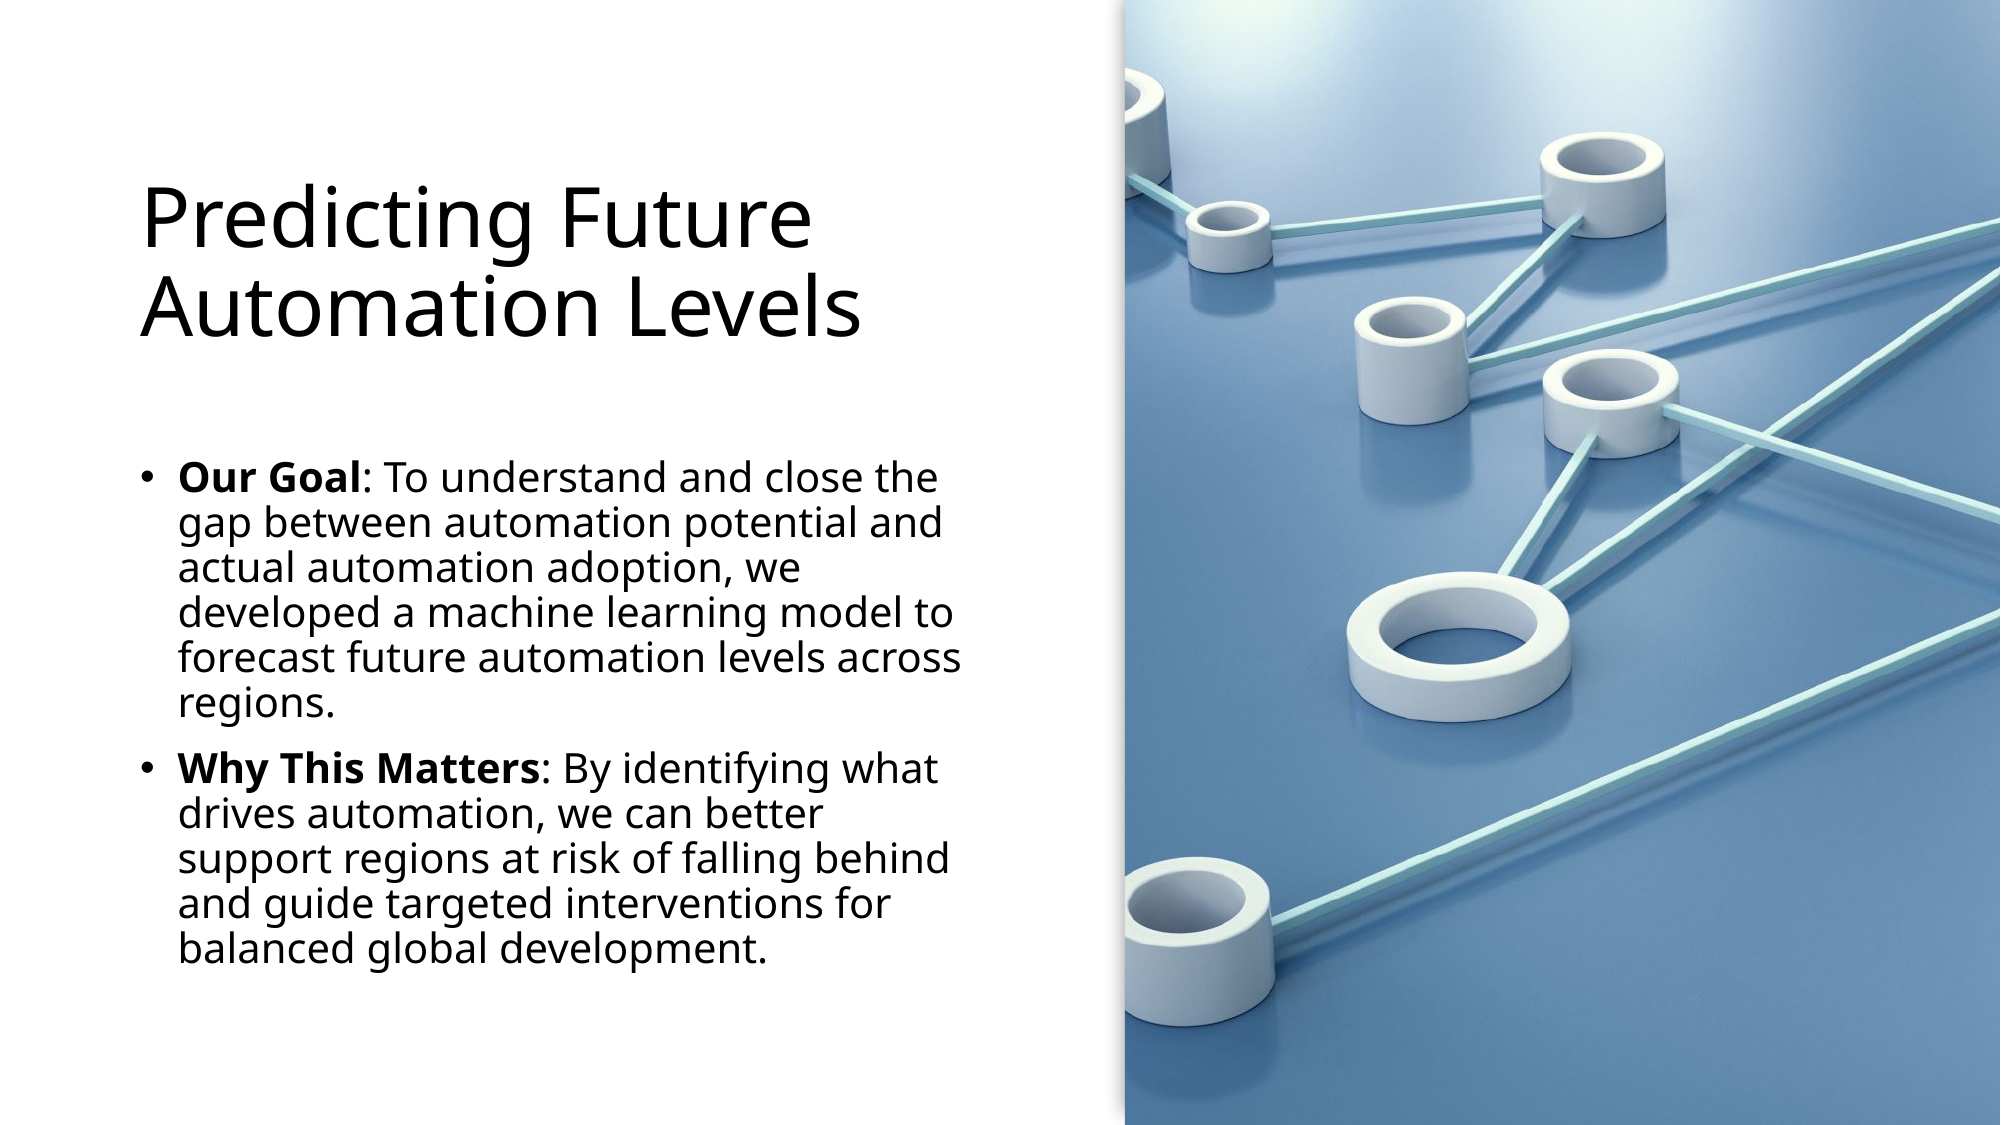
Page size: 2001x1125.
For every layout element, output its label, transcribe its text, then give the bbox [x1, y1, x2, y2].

list Our Goal: To understand and close the gap between automation potential and actual automation adoption, we developed a machine learning model to forecast future automation levels across regions. Why This Matters: By identifying what drives automation, we can better support regions at risk of falling behind and guide targeted interventions for balanced global development. [124, 405, 1000, 1024]
text_box [0, 0, 1124, 1125]
picture [1124, 0, 2000, 1125]
title Predicting Future Automation Levels [124, 125, 1000, 405]
